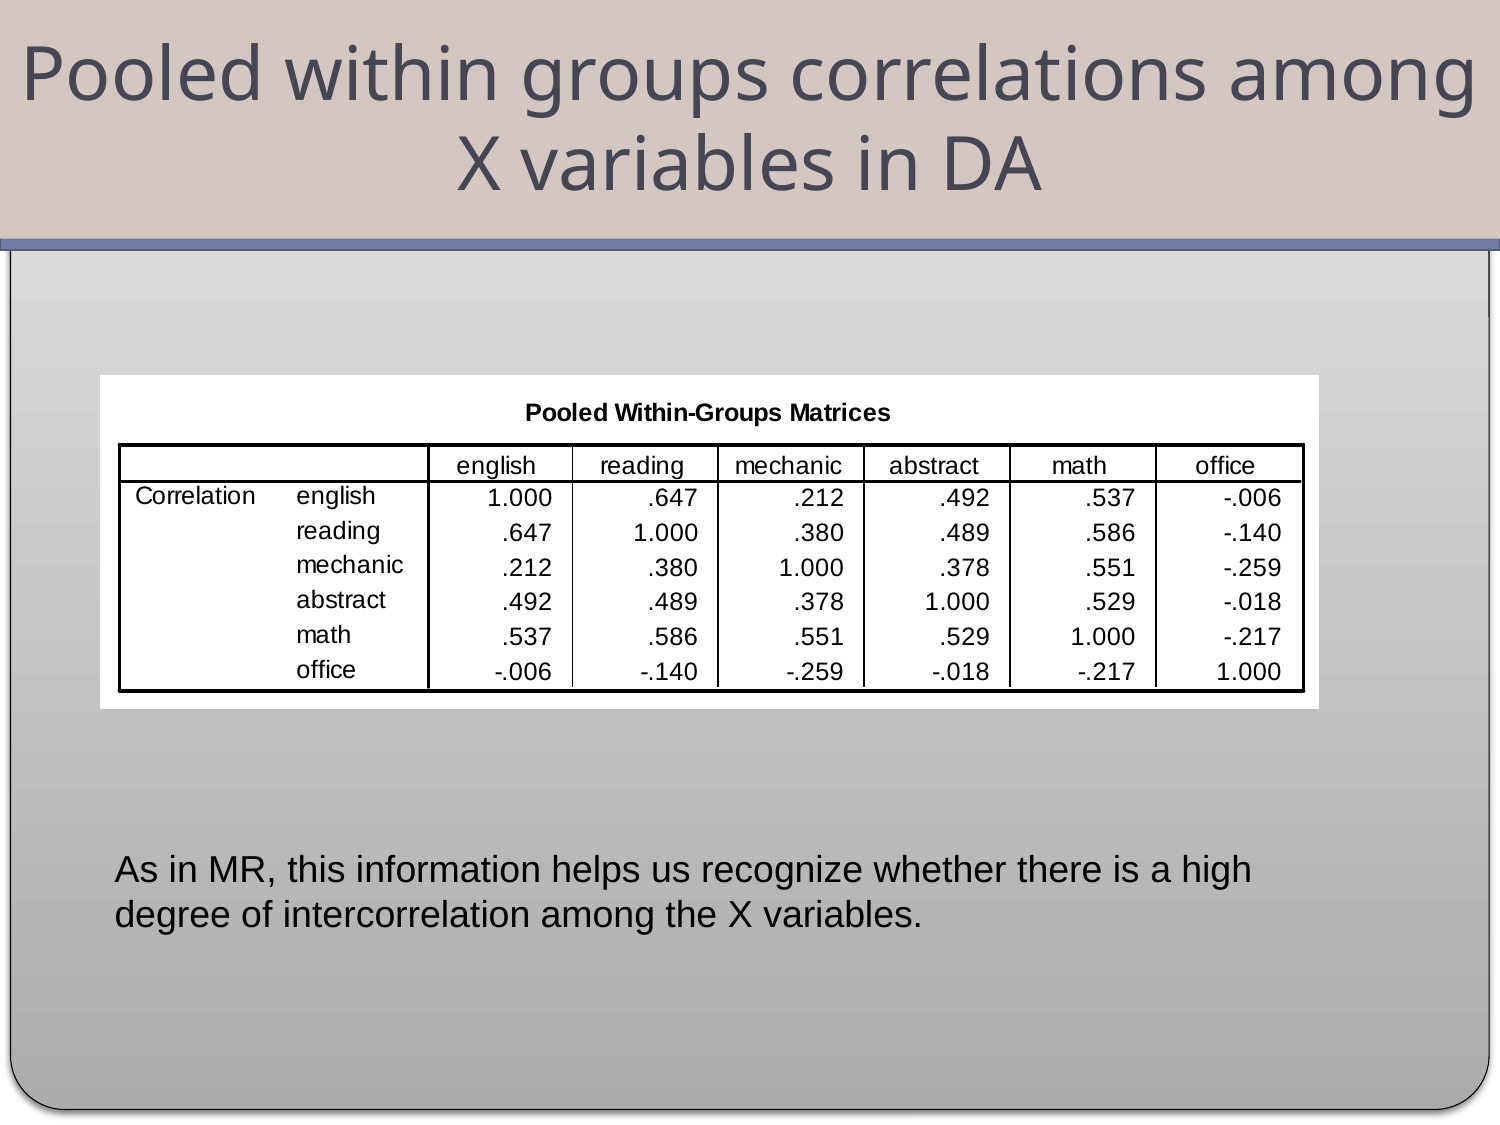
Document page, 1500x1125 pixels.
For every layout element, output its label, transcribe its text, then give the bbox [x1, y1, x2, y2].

text_box As in MR, this information helps us recognize whether there is a high degree of intercorrelation among the X variables. [99, 837, 1375, 943]
text_box Pooled within groups correlations among X variables in DA [0, 0, 1500, 239]
picture [99, 374, 1320, 709]
text_box [0, 239, 1500, 251]
